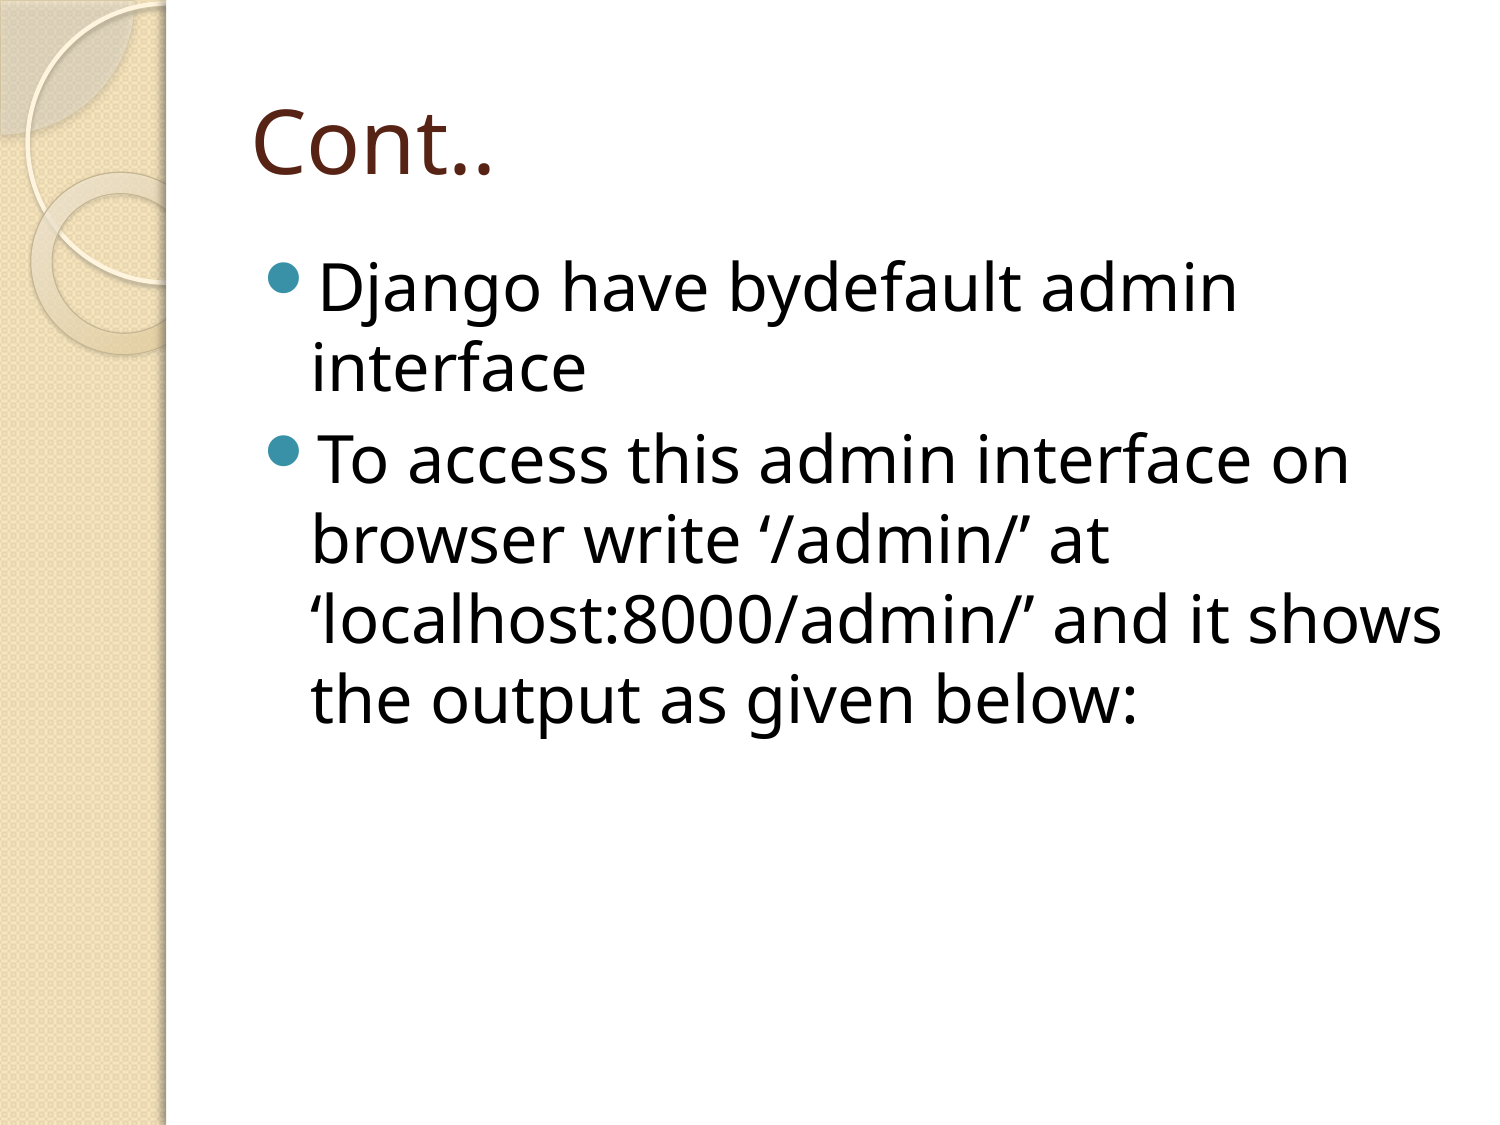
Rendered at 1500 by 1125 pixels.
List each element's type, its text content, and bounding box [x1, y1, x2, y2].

title Cont.. [235, 45, 1466, 233]
list Django have bydefault admin interface To access this admin interface on browser write ‘/admin/’ at ‘localhost:8000/admin/’ and it shows the output as given below: [235, 237, 1466, 1025]
